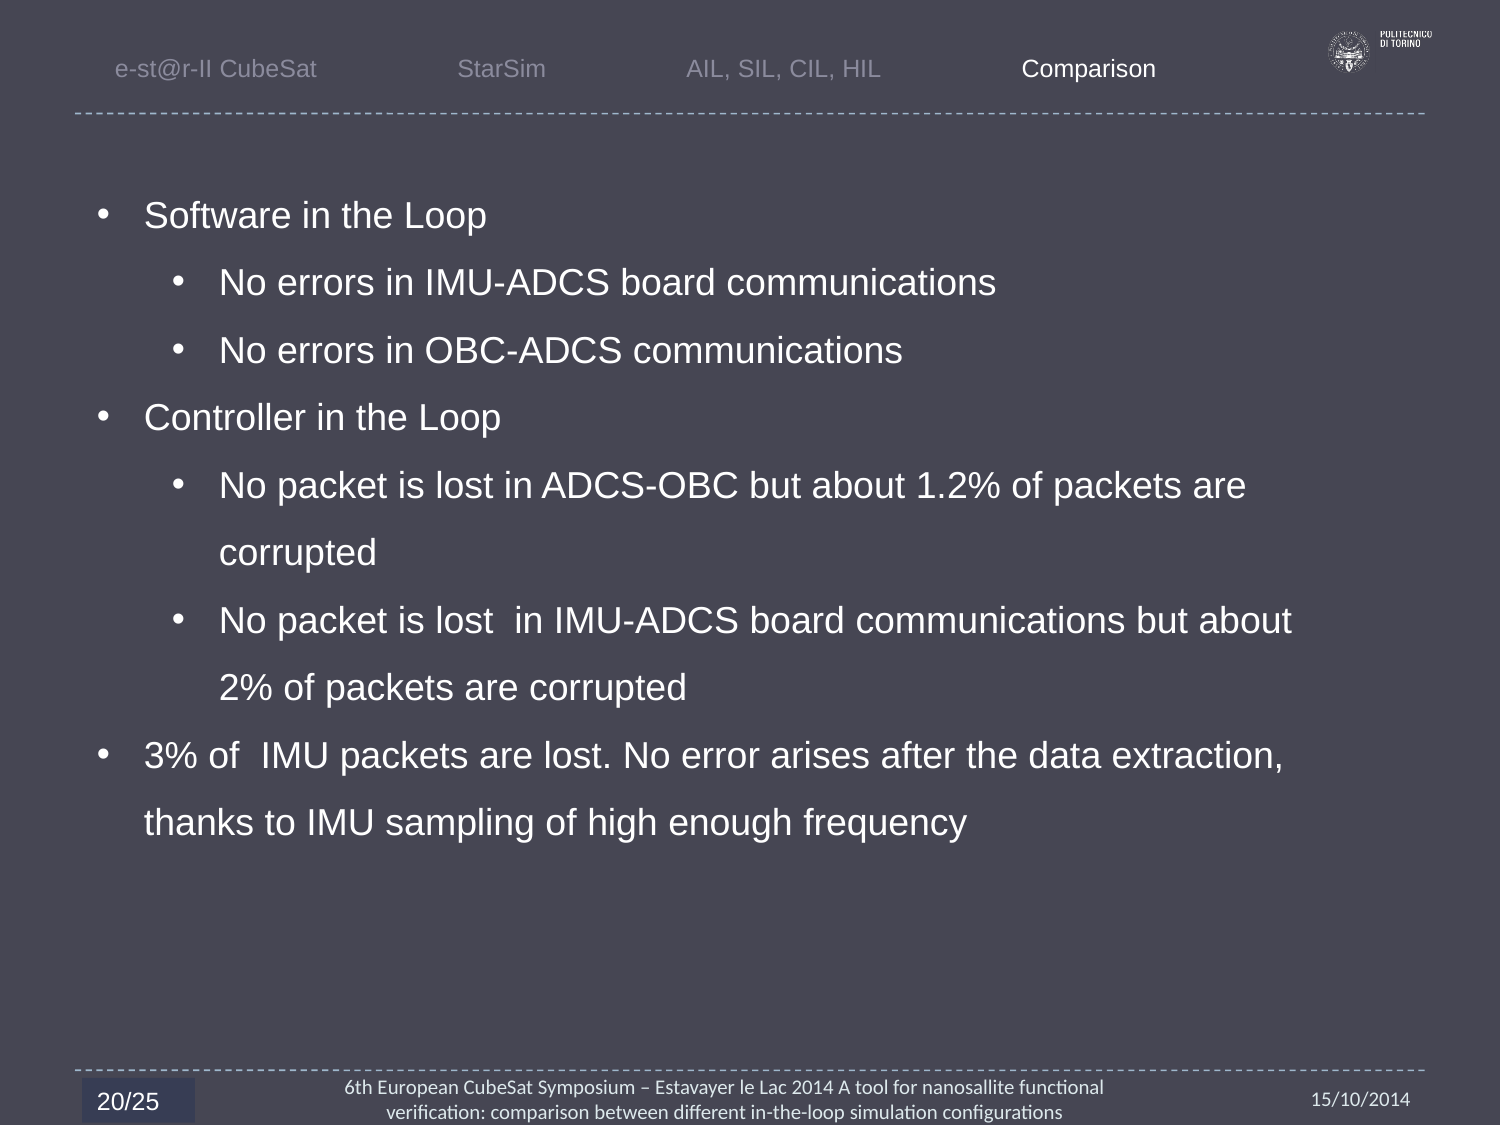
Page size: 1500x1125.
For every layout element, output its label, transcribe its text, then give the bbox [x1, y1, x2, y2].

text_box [99, 45, 1173, 92]
text_box Software in the Loop No errors in IMU-ADCS board communications No errors in OBC-ADCS communications Controller in the Loop No packet is lost in ADCS-OBC but about 1.2% of packets are corrupted No packet is lost in IMU-ADCS board communications but about 2% of packets are corrupted 3% of IMU packets are lost. No error arises after the data extraction, thanks to IMU sampling of high enough frequency [82, 160, 1329, 919]
text_box 20/25 [82, 1077, 195, 1123]
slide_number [1207, 1078, 1426, 1125]
picture [1328, 31, 1432, 73]
footer 6th European CubeSat Symposium – Estavayer le Lac 2014 A tool for nanosallite functional verification: comparison between different in-the-loop simulation configurations [297, 1065, 1152, 1125]
